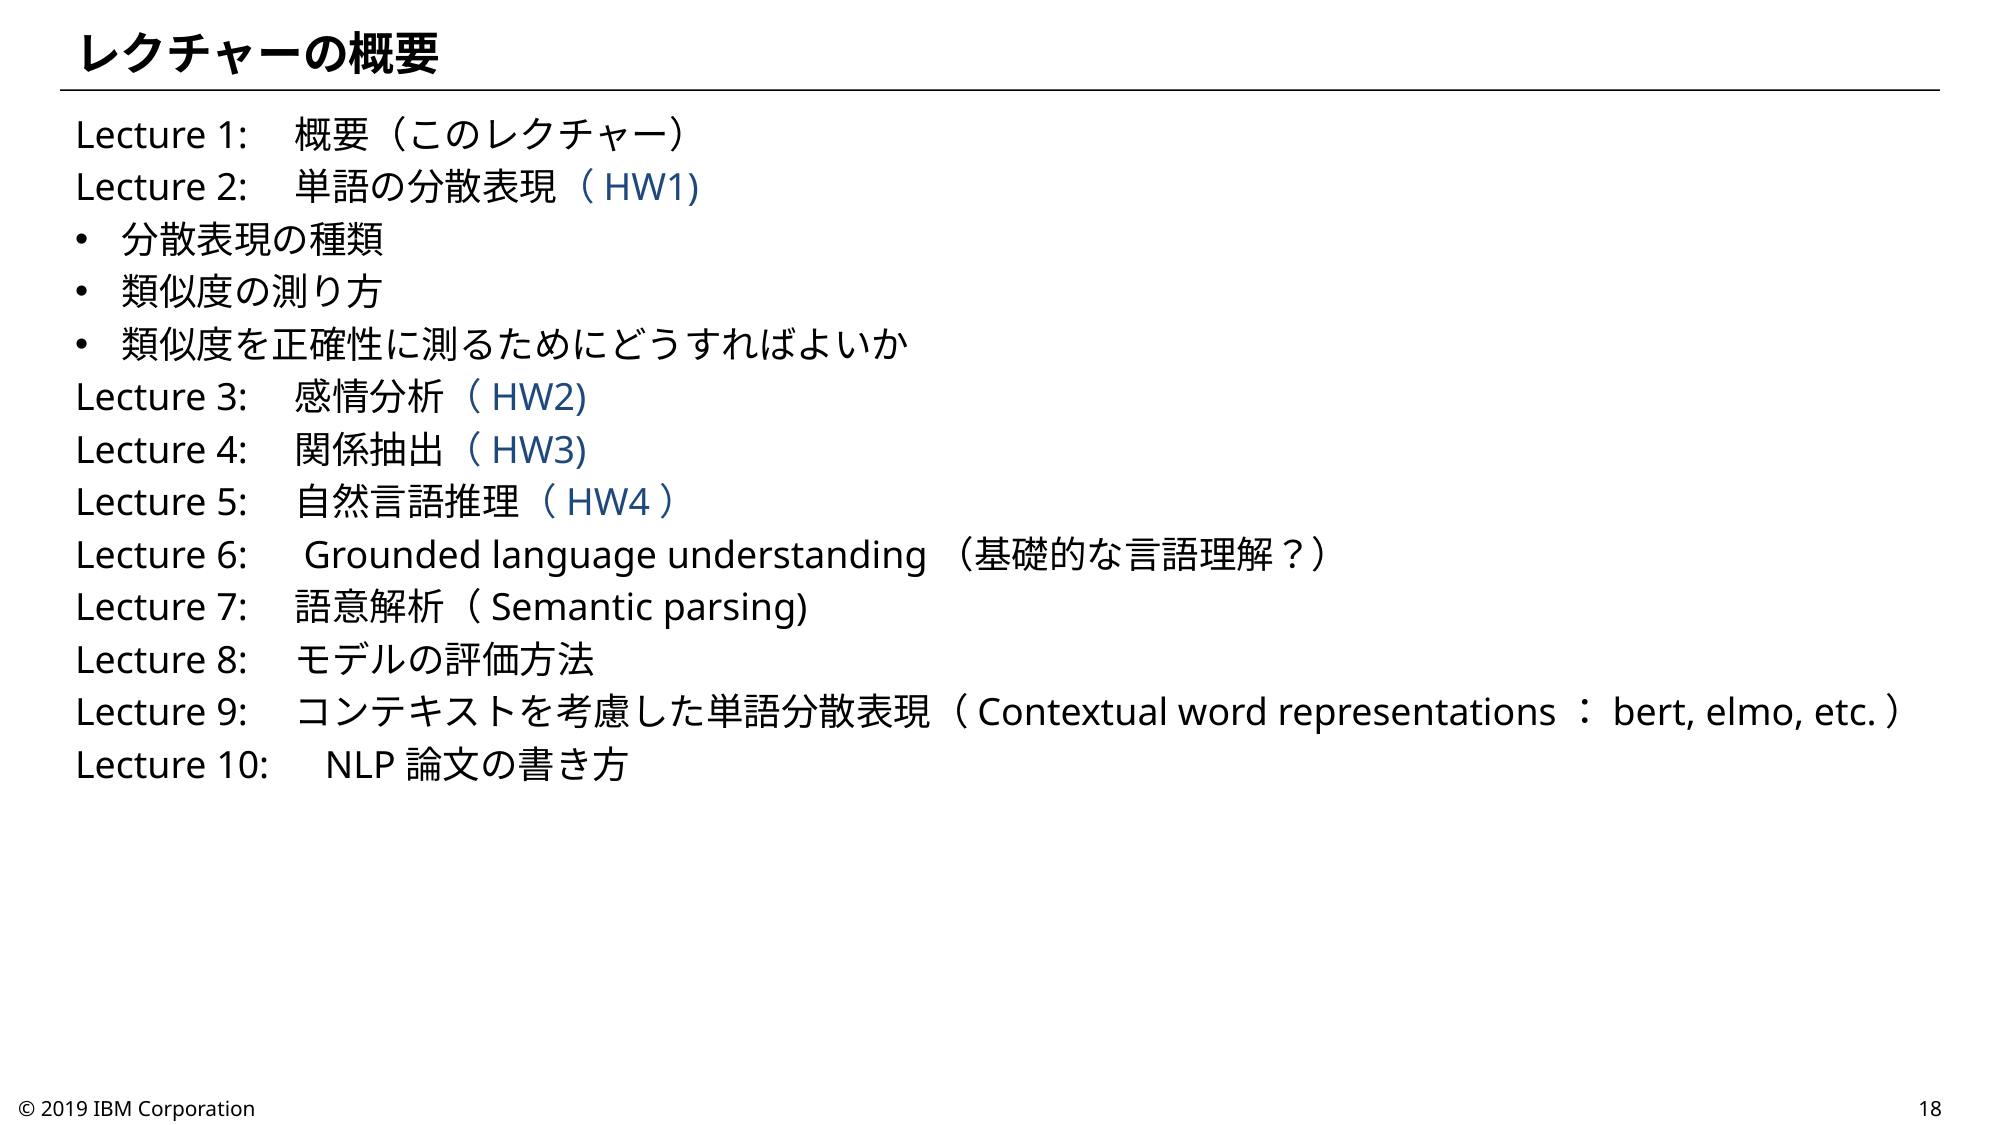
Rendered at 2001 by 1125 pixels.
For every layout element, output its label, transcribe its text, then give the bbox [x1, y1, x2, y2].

title レクチャーの概要 [60, 14, 1940, 88]
list Lecture 1: 概要（このレクチャー） Lecture 2: 単語の分散表現（HW1) 分散表現の種類 類似度の測り方 類似度を正確性に測るためにどうすればよいか Lecture 3: 感情分析（HW2) Lecture 4: 関係抽出（HW3) Lecture 5: 自然言語推理（HW4） Lecture 6: Grounded language understanding（基礎的な言語理解？） Lecture 7: 語意解析（Semantic parsing) Lecture 8: モデルの評価方法 Lecture 9: コンテキストを考慮した単語分散表現（Contextual word representations：bert, elmo, etc.） Lecture 10: NLP論文の書き方 [60, 103, 1940, 1047]
